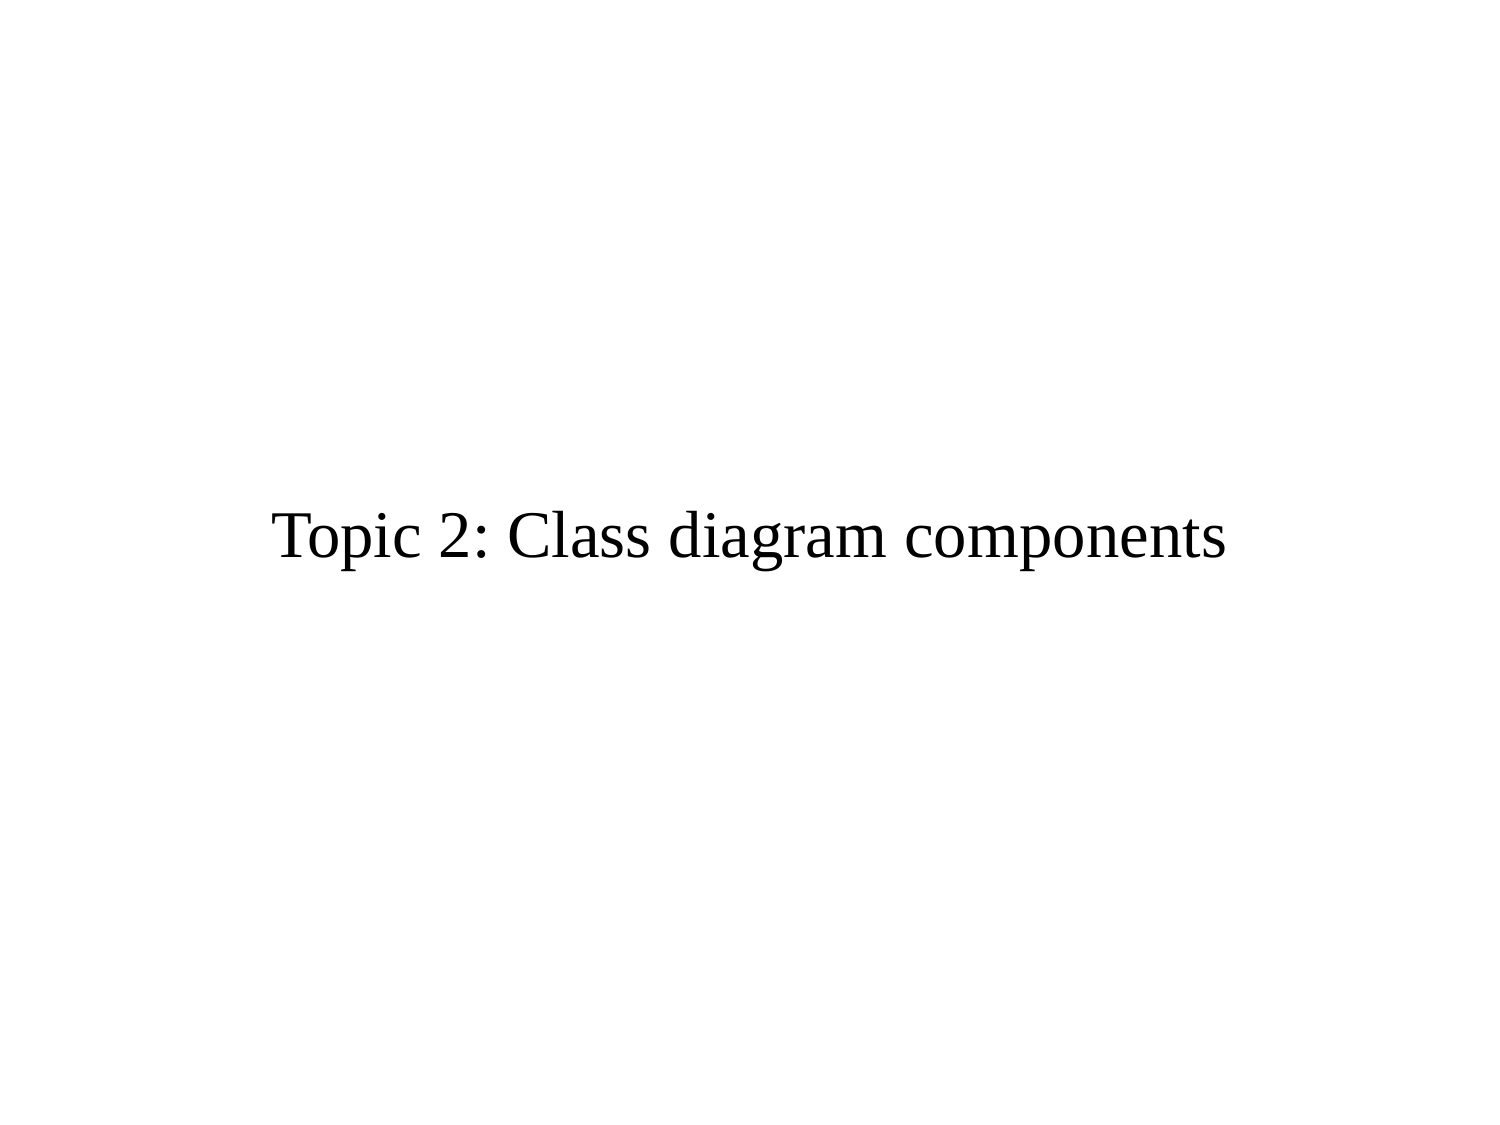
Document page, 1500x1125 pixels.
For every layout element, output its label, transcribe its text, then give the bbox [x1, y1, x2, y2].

title Topic 2: Class diagram components [74, 437, 1426, 626]
